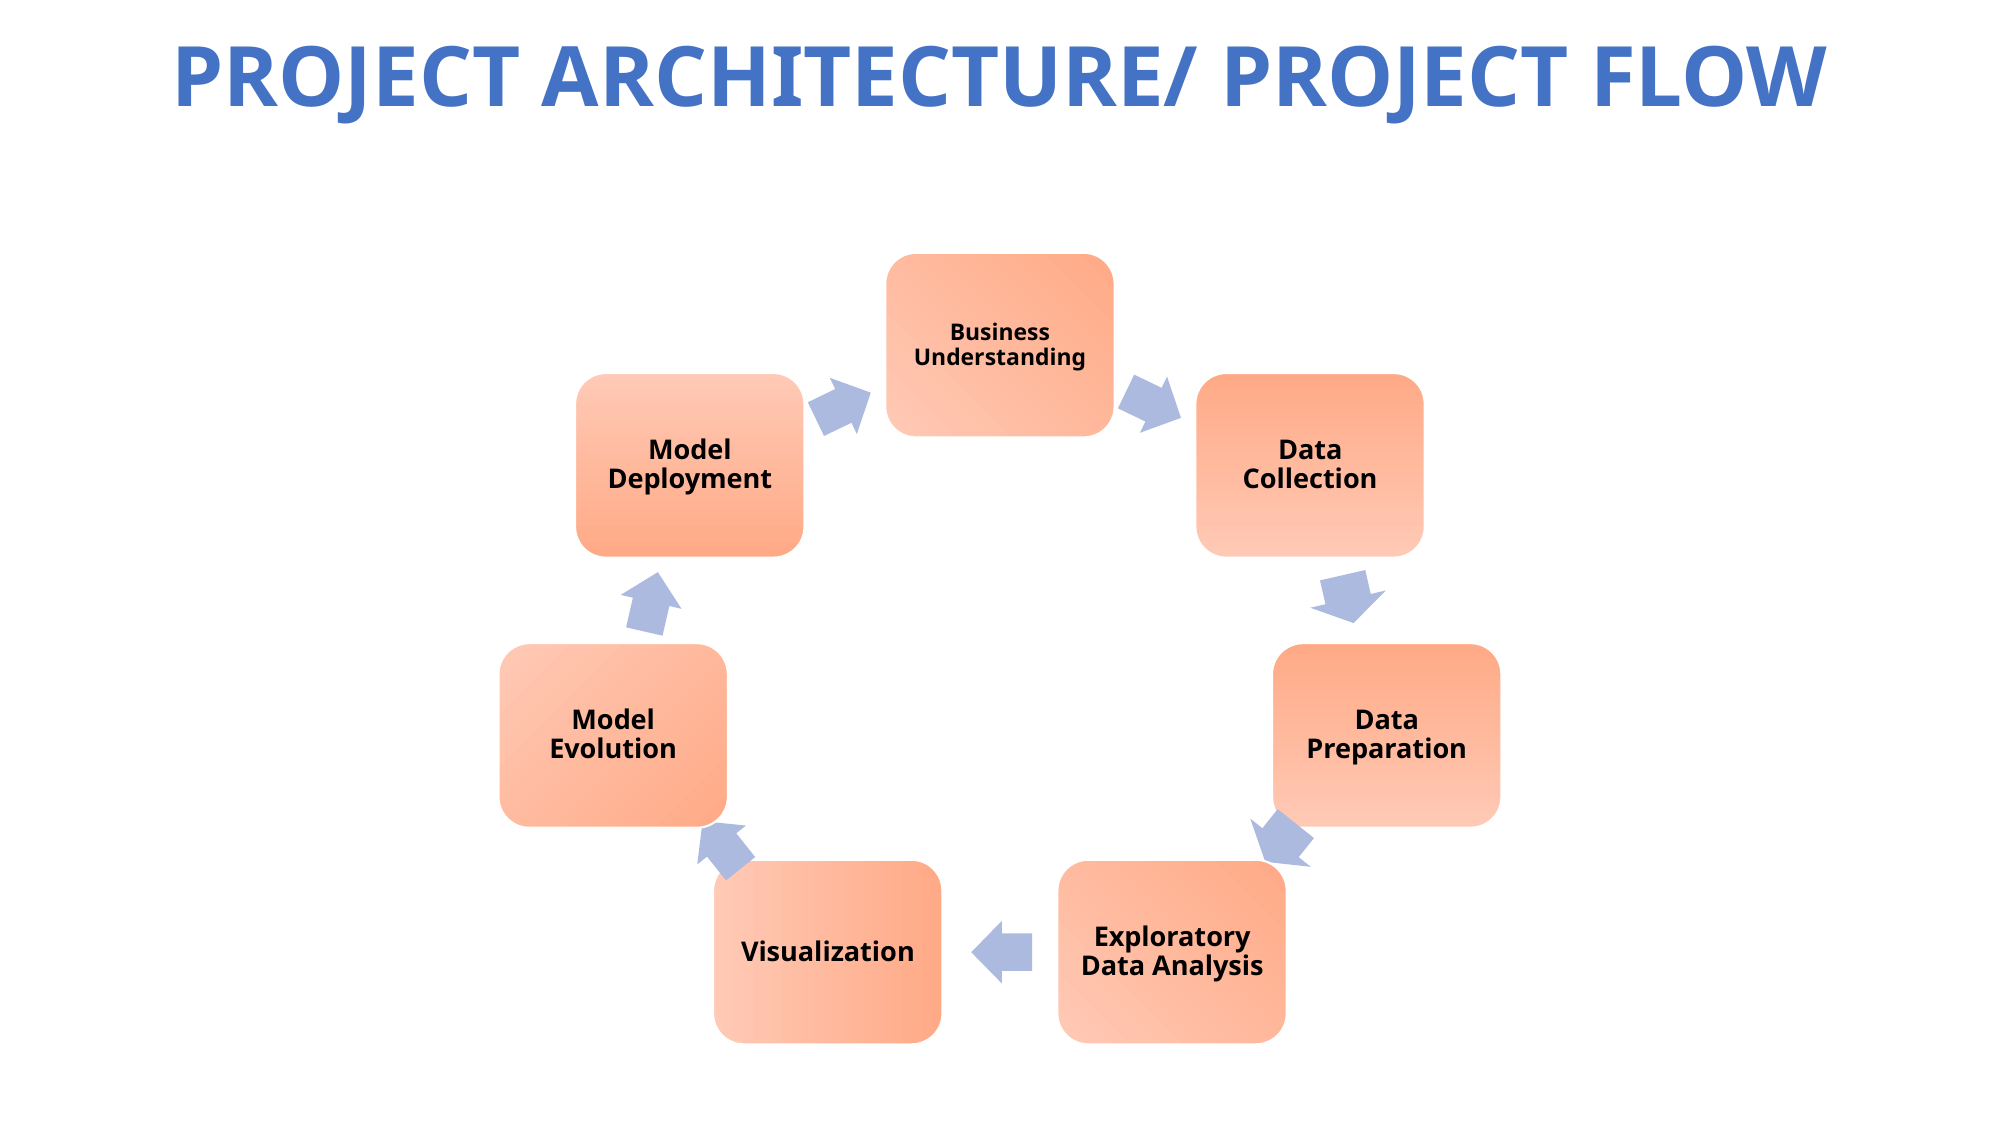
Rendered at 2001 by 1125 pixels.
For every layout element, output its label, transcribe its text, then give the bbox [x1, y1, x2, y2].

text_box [498, 252, 1502, 1045]
title PROJECT ARCHITECTURE/ PROJECT FLOW [0, 21, 2000, 137]
